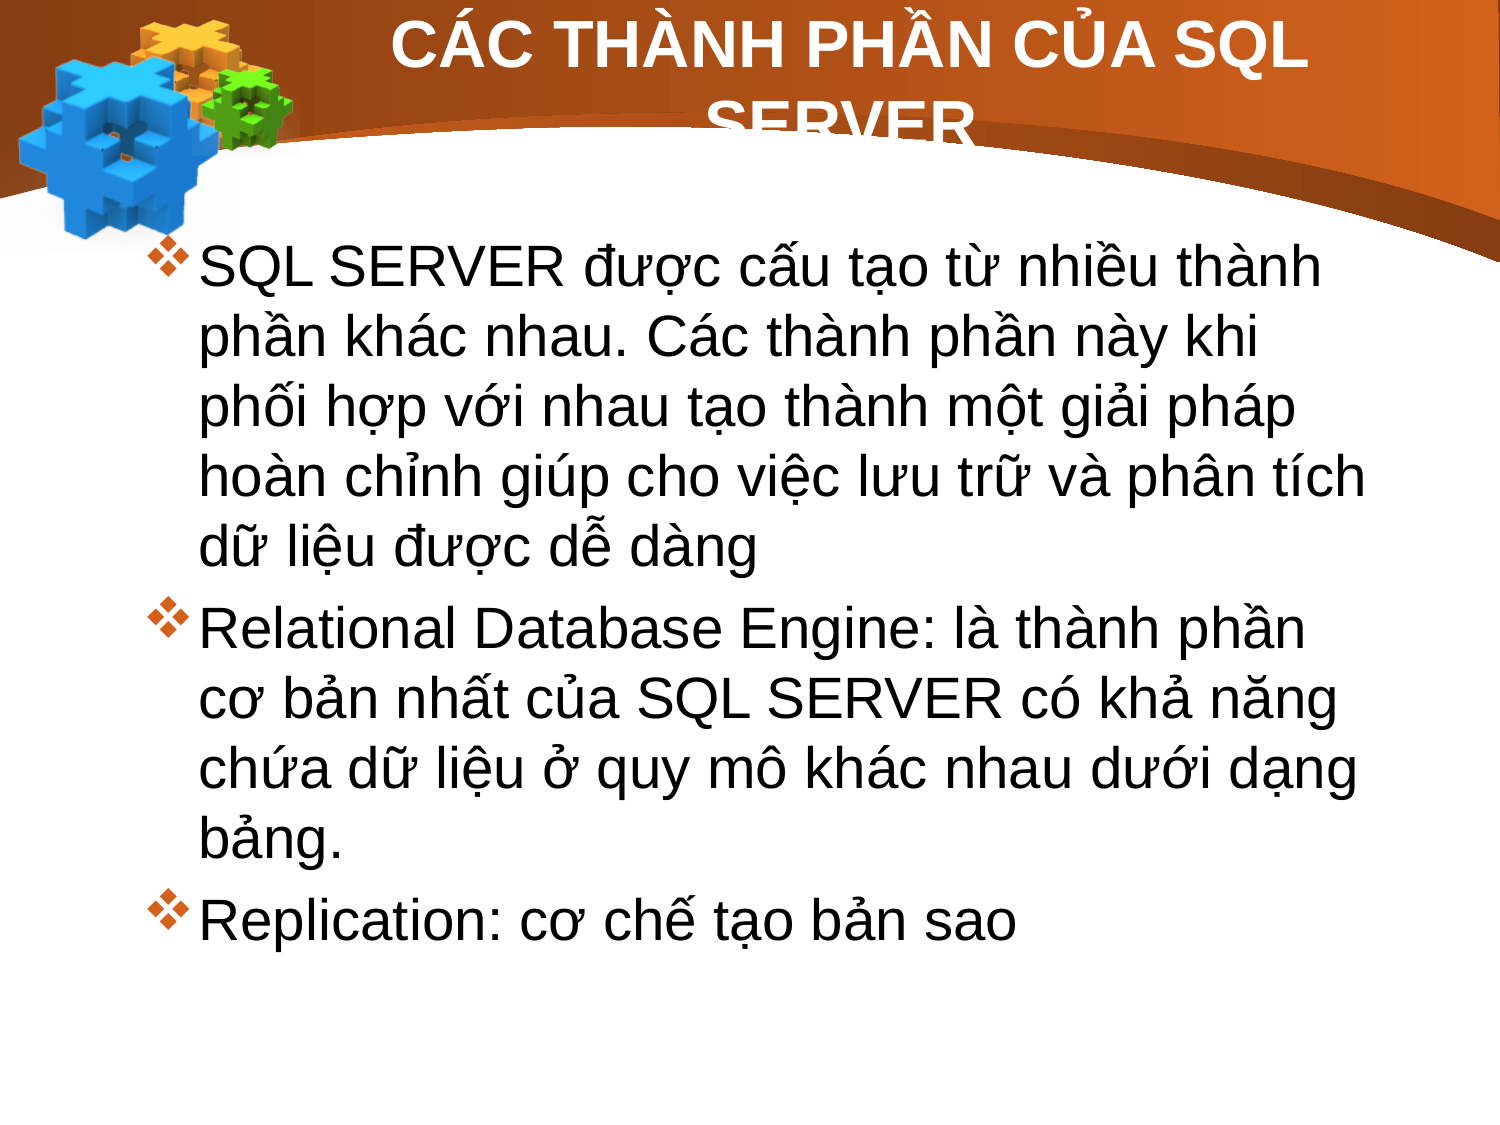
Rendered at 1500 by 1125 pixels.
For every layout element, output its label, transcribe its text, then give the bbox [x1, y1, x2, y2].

picture [0, 18, 300, 252]
list SQL SERVER được cấu tạo từ nhiều thành phần khác nhau. Các thành phần này khi phối hợp với nhau tạo thành một giải pháp hoàn chỉnh giúp cho việc lưu trữ và phân tích dữ liệu được dễ dàng Relational Database Engine: là thành phần cơ bản nhất của SQL SERVER có khả năng chứa dữ liệu ở quy mô khác nhau dưới dạng bảng. Replication: cơ chế tạo bản sao [127, 220, 1401, 1028]
title CÁC THÀNH PHẦN CỦA SQL SERVER [243, 34, 1457, 127]
